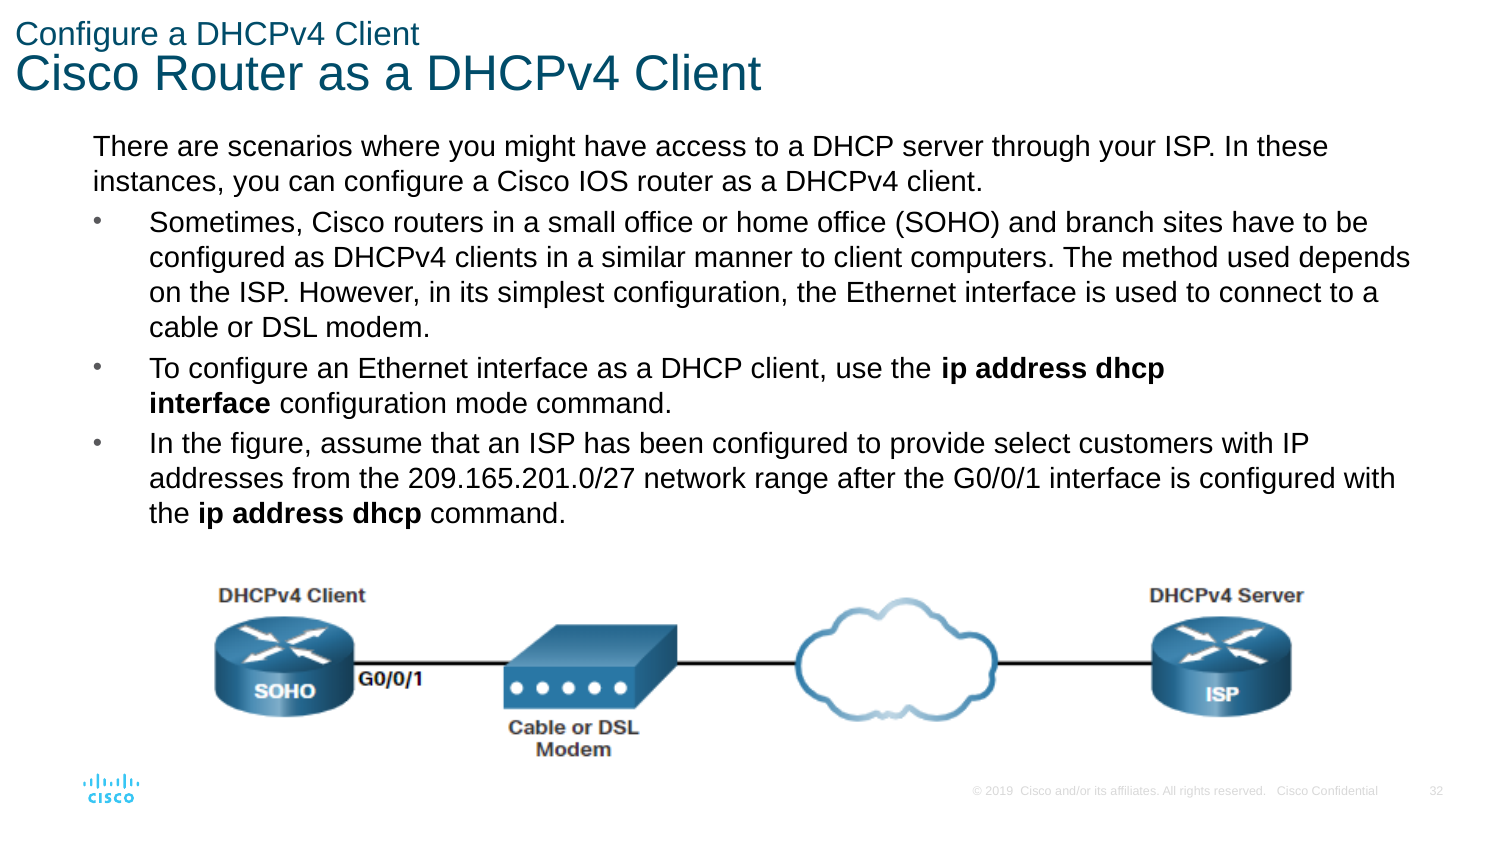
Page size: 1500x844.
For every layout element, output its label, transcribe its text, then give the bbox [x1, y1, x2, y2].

title Configure a DHCPv4 Client Cisco Router as a DHCPv4 Client [0, 0, 1369, 121]
picture [199, 568, 1315, 766]
list There are scenarios where you might have access to a DHCP server through your ISP. In these instances, you can configure a Cisco IOS router as a DHCPv4 client. Sometimes, Cisco routers in a small office or home office (SOHO) and branch sites have to be configured as DHCPv4 clients in a similar manner to client computers. The method used depends on the ISP. However, in its simplest configuration, the Ethernet interface is used to connect to a cable or DSL modem. To configure an Ethernet interface as a DHCP client, use the ip address dhcp interface configuration mode command. In the figure, assume that an ISP has been configured to provide select customers with IP addresses from the 209.165.201.0/27 network range after the G0/0/1 interface is configured with the ip address dhcp command. [77, 120, 1437, 536]
